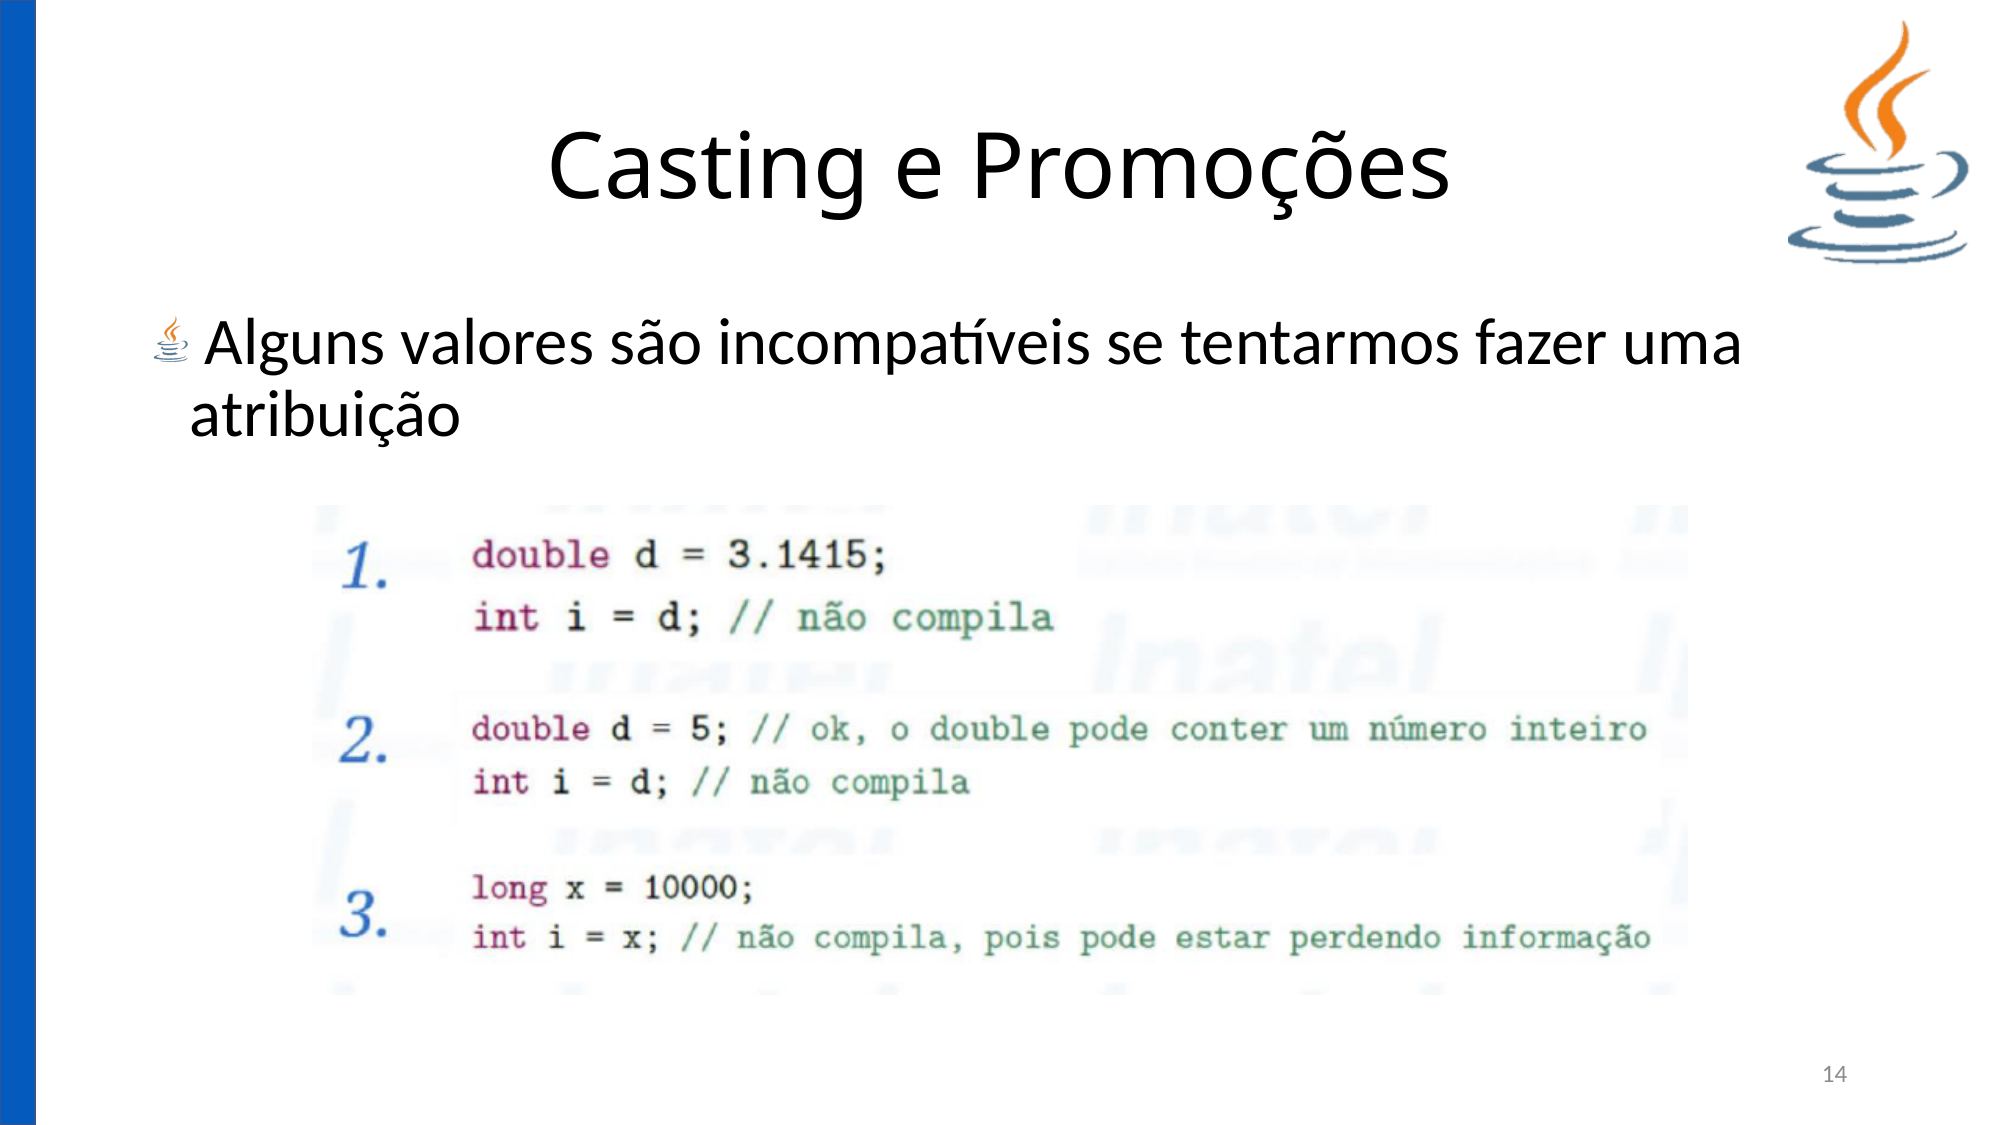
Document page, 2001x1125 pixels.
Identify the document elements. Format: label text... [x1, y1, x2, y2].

text_box Alguns valores são incompatíveis se tentarmos fazer uma atribuição [137, 299, 1863, 1043]
picture [1779, 15, 1982, 270]
picture [152, 315, 190, 363]
picture [312, 505, 1688, 995]
text_box [0, 0, 36, 1125]
title Casting e Promoções [137, 59, 1863, 278]
slide_number 14 [1412, 1043, 1863, 1103]
